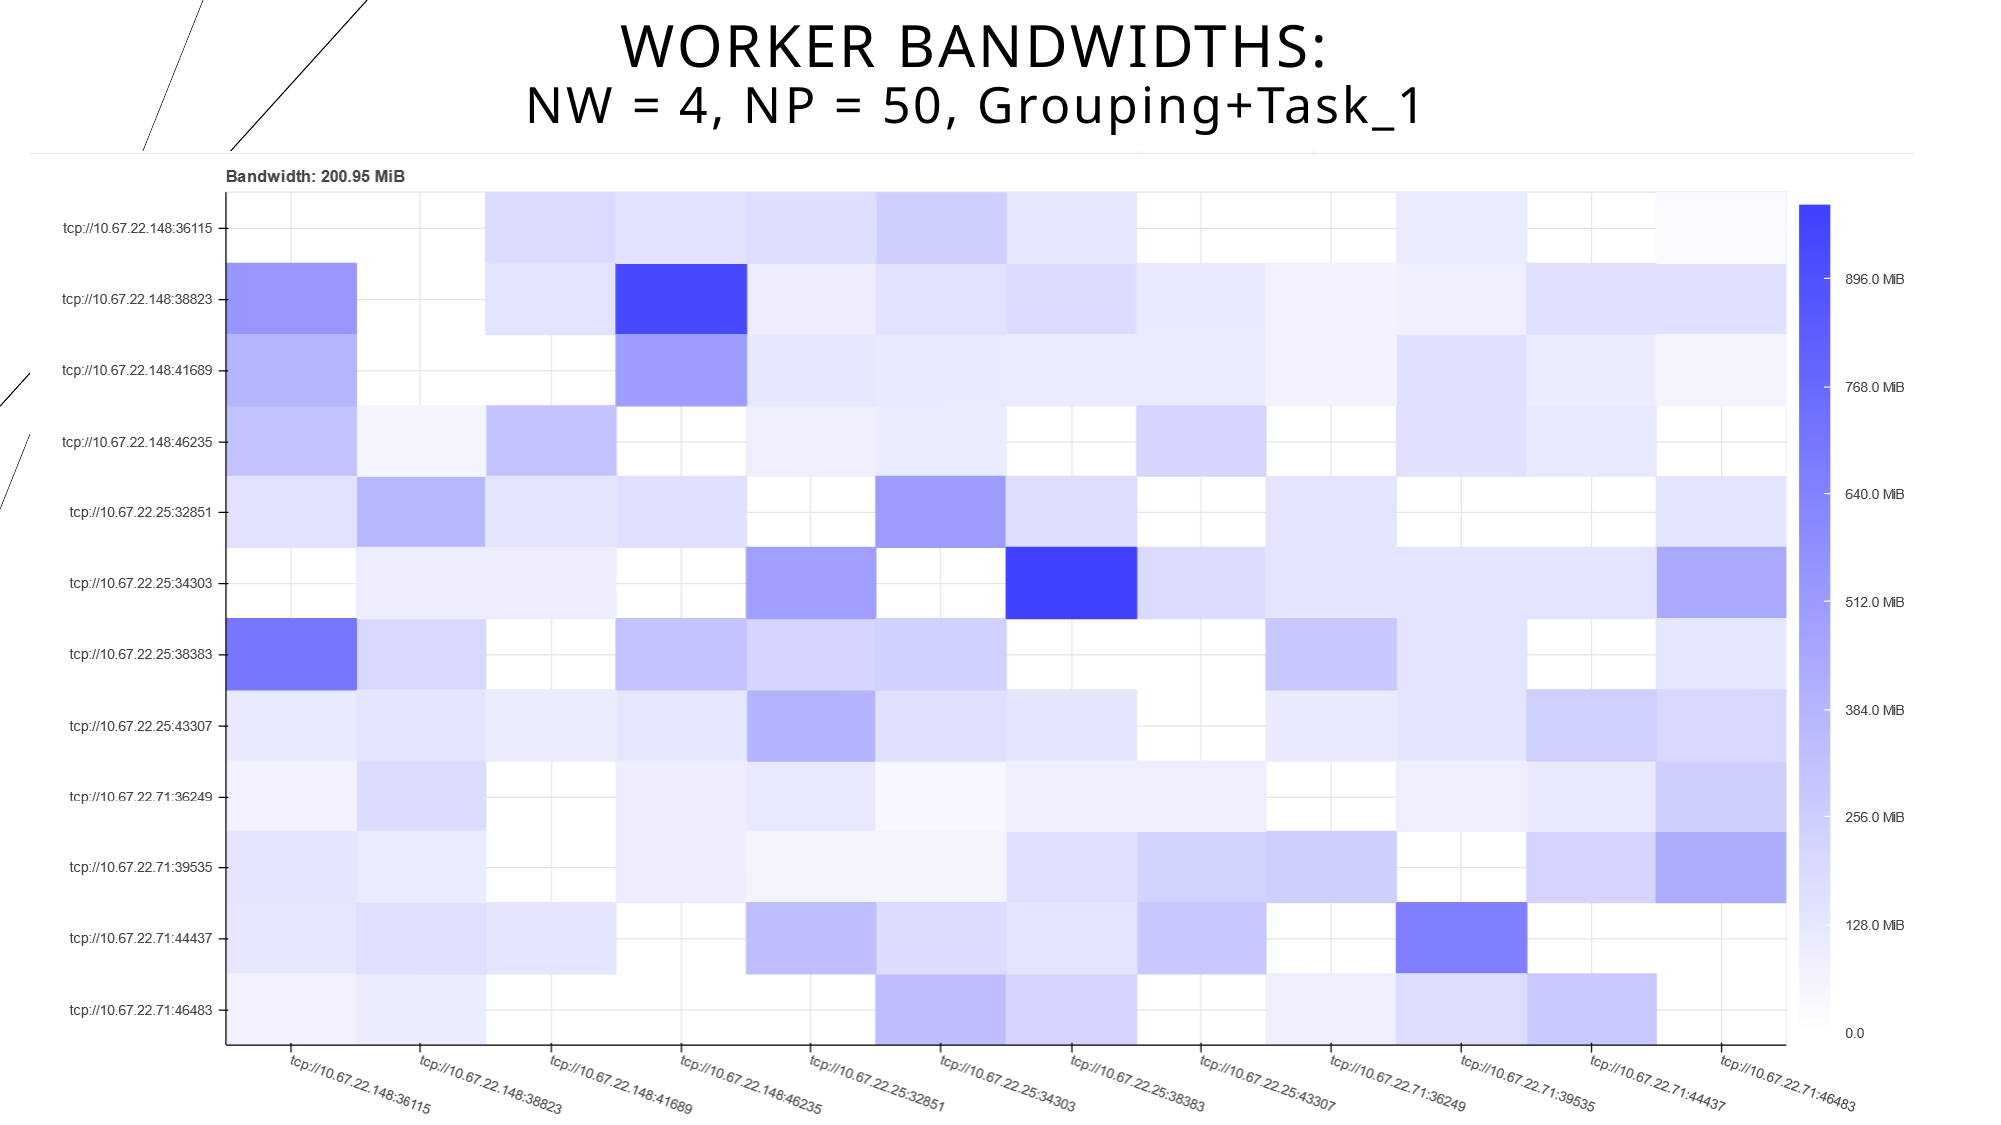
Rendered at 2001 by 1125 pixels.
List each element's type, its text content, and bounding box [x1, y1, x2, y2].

picture [30, 151, 1913, 1125]
title WORKER BANDWIDTHS: NW = 4, NP = 50, Grouping+Task_1 [285, 0, 1667, 151]
